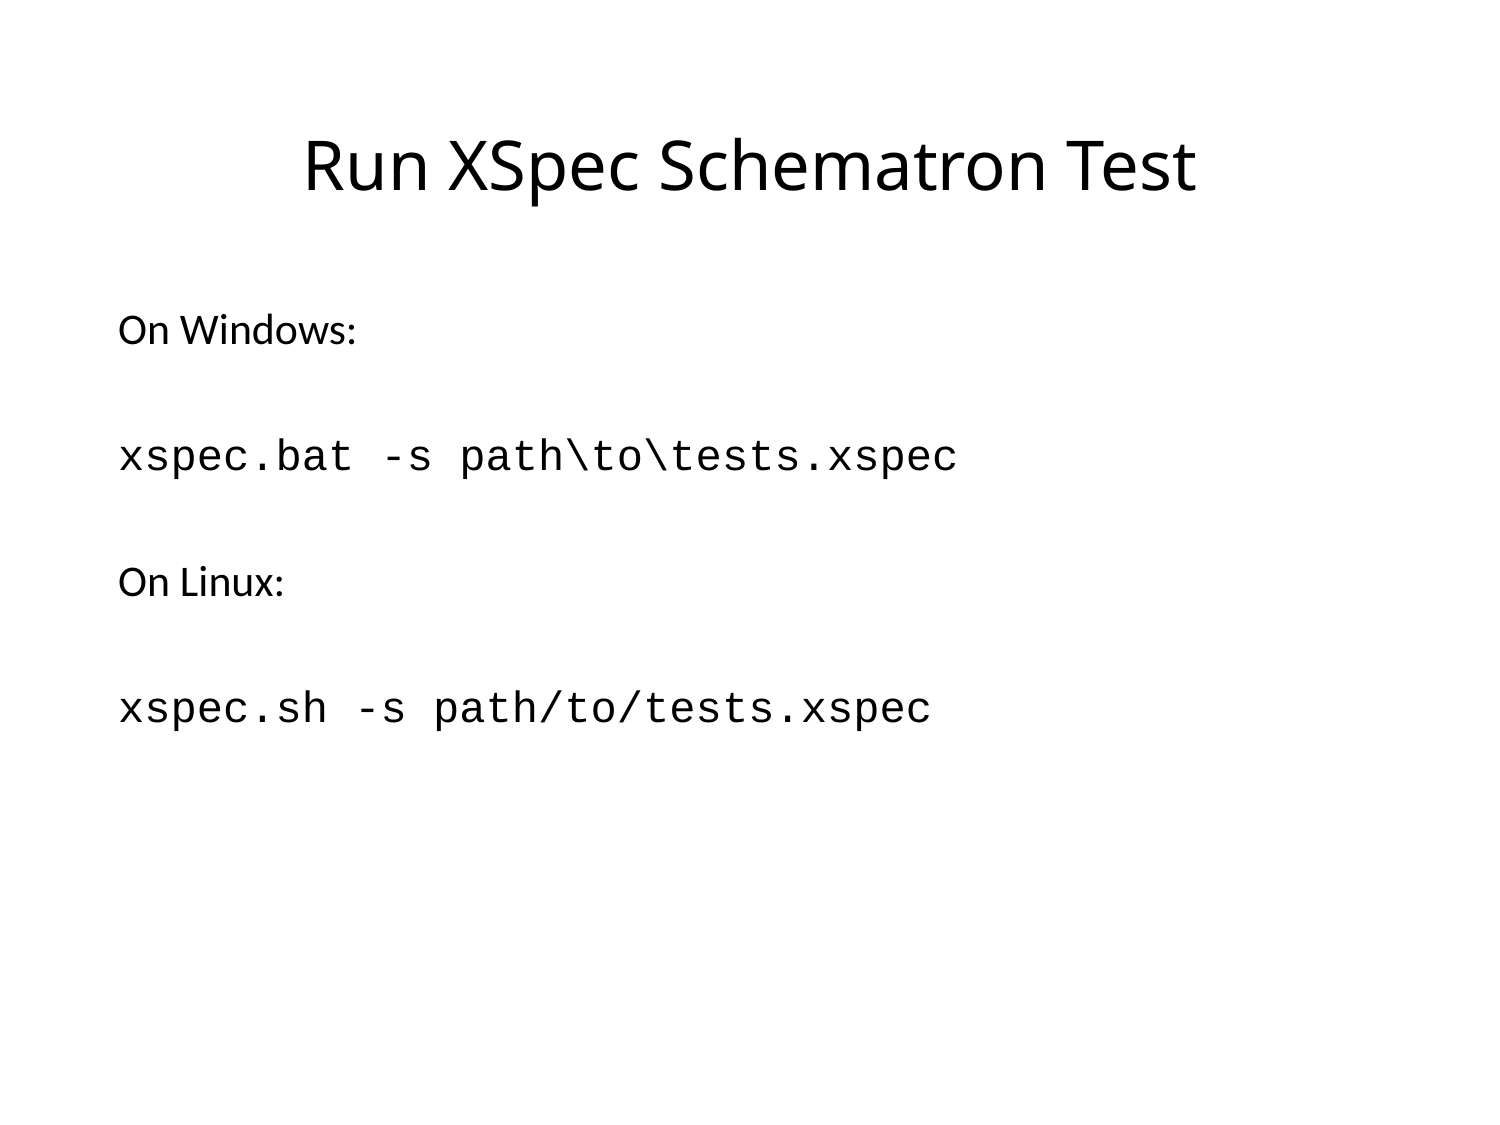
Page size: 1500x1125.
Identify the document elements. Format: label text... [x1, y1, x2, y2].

title Run XSpec Schematron Test [103, 59, 1397, 278]
list On Windows: xspec.bat -s path\to\tests.xspec On Linux: xspec.sh -s path/to/tests.xspec [103, 299, 1397, 1014]
